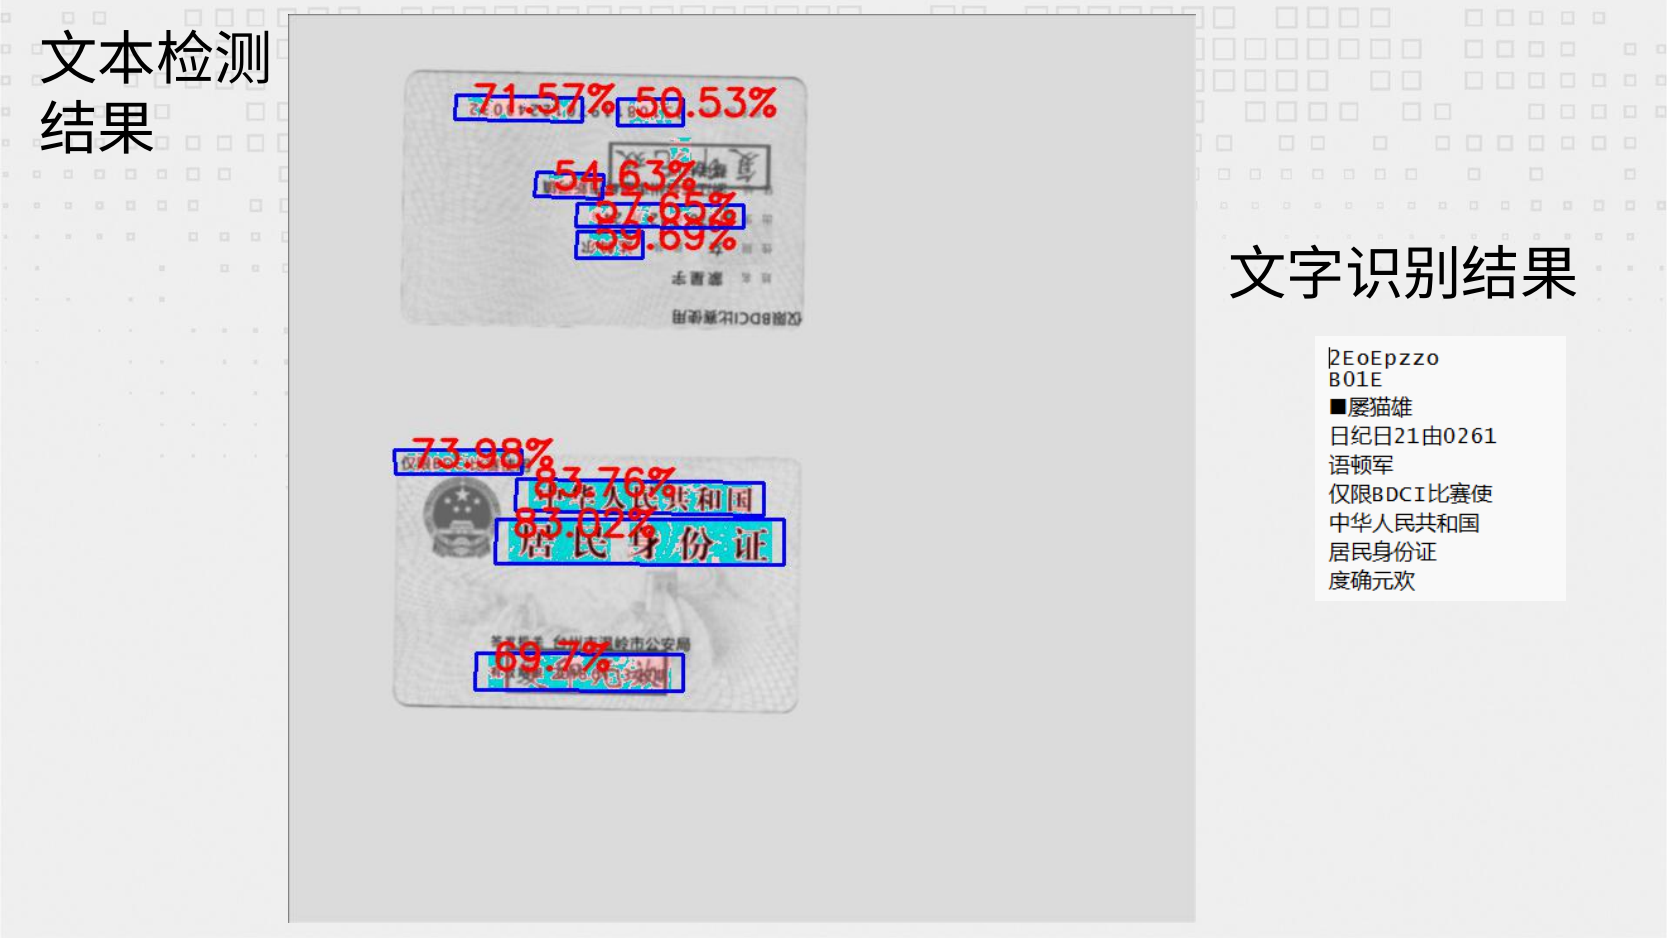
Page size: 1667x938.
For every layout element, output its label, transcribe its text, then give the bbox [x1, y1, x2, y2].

text_box 文字识别结果 [1213, 228, 1667, 314]
text_box 文本检测 结果 [24, 13, 478, 169]
picture [0, 0, 1667, 938]
